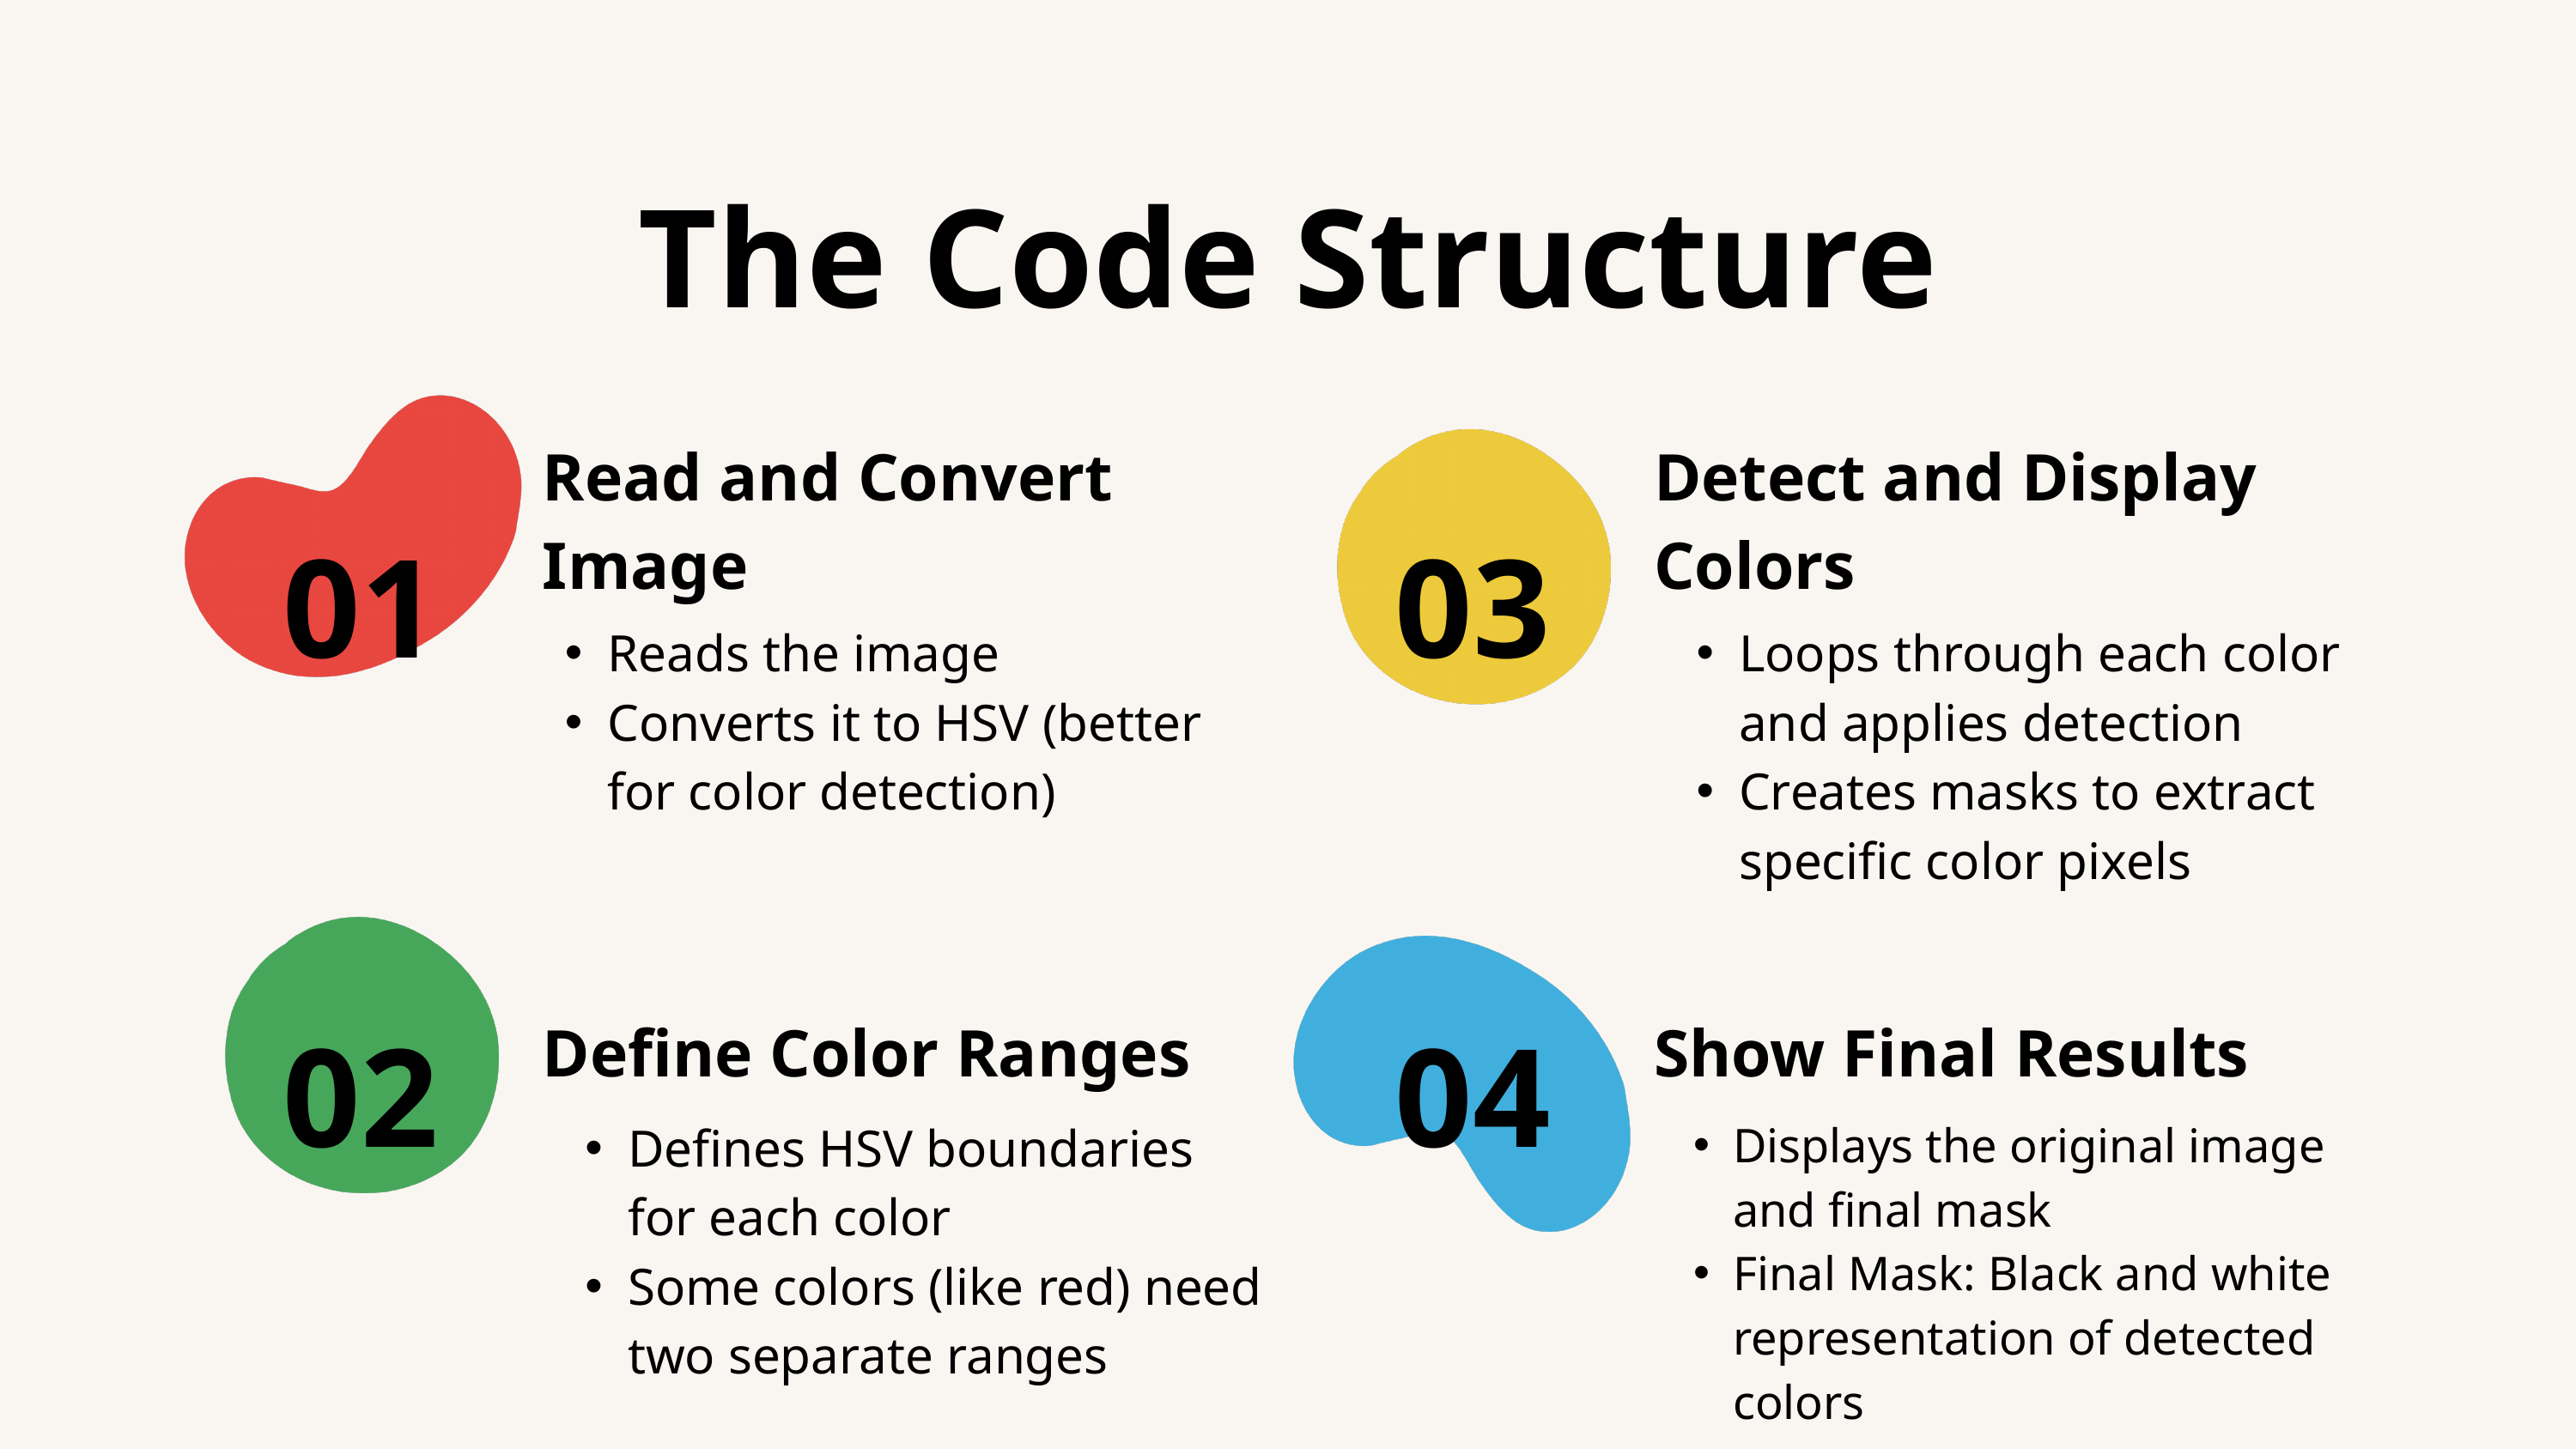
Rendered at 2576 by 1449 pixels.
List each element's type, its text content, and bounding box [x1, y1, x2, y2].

text_box The Code Structure [216, 147, 2360, 336]
text_box 01 [214, 497, 508, 686]
text_box Define Color Ranges [542, 1001, 1272, 1090]
text_box [222, 1174, 499, 1193]
text_box Detect and Display Colors [1654, 424, 2384, 603]
text_box Loops through each color and applies detection Creates masks to extract specific color pixels [1654, 613, 2384, 959]
text_box [1334, 428, 1611, 497]
text_box [222, 917, 499, 986]
text_box [1273, 936, 1632, 1232]
text_box 04 [1326, 986, 1620, 1174]
text_box Displays the original image and final mask Final Mask: Black and white representation of detected colors [1654, 1107, 2384, 1449]
text_box Defines HSV boundaries for each color Some colors (like red) need two separate ranges [542, 1107, 1272, 1449]
text_box Read and Convert Image [542, 424, 1272, 603]
text_box [165, 395, 523, 677]
text_box Show Final Results [1654, 1001, 2384, 1090]
text_box 03 [1326, 497, 1620, 686]
text_box 02 [214, 986, 508, 1174]
text_box [1334, 686, 1611, 705]
text_box Reads the image Converts it to HSV (better for color detection) [522, 612, 1252, 889]
